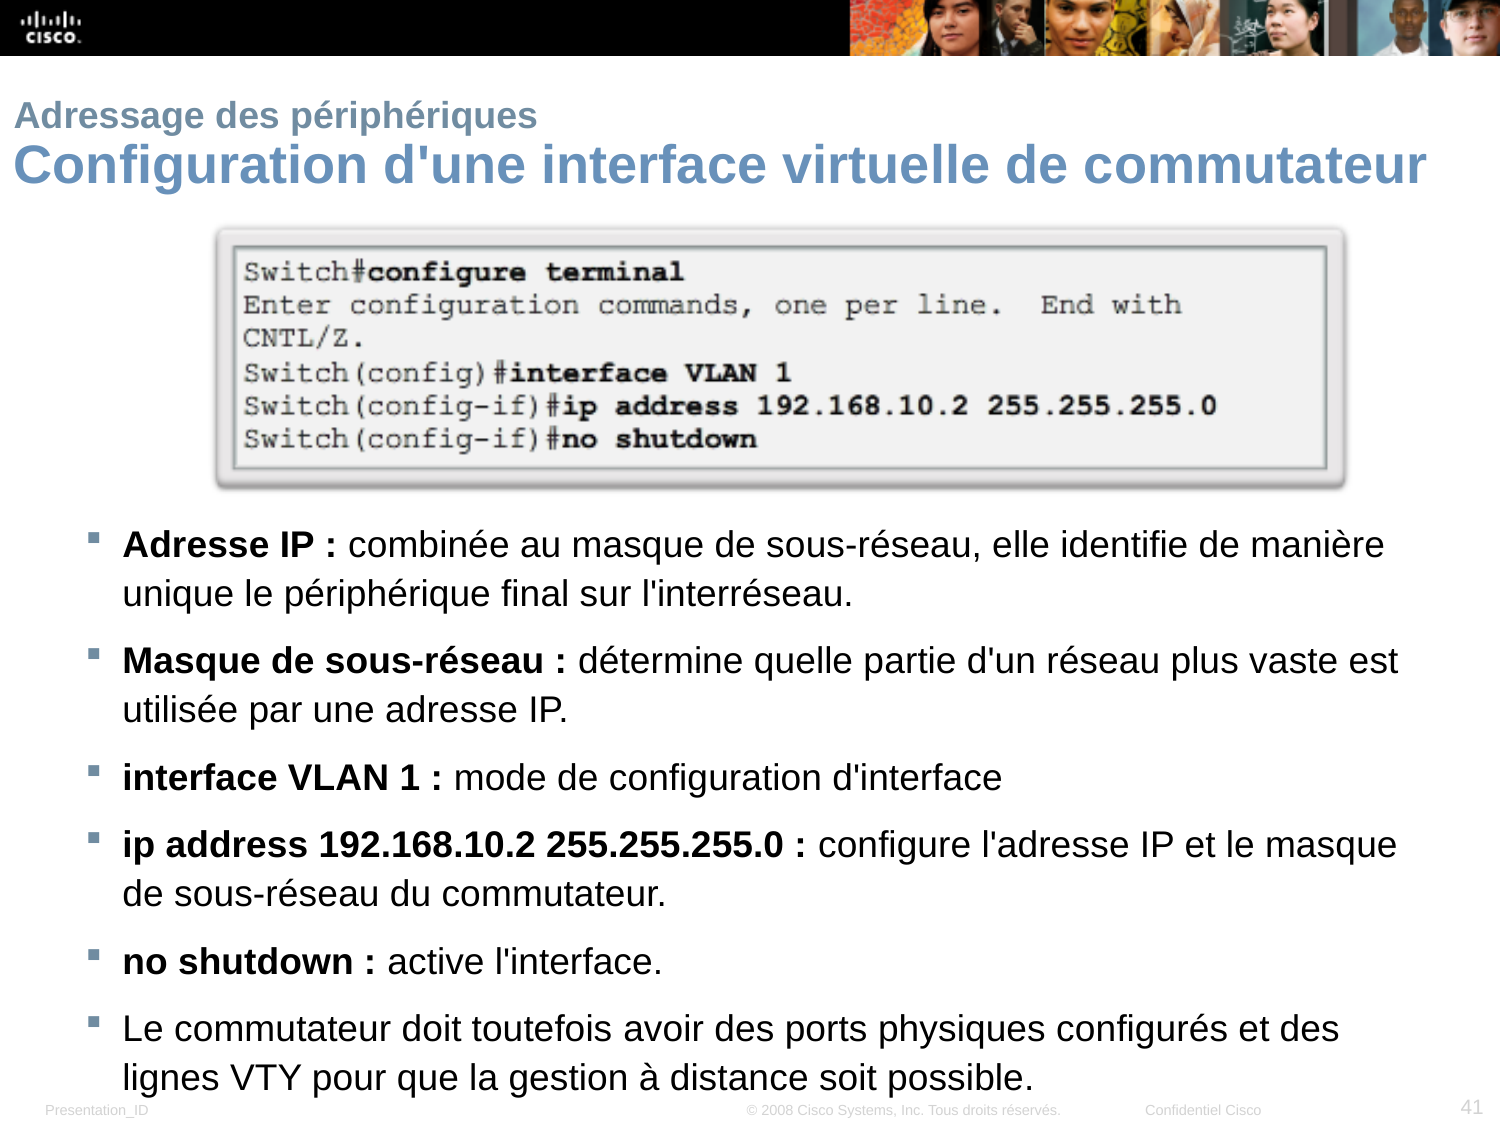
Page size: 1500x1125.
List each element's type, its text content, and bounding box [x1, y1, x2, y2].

list Adresse IP : combinée au masque de sous-réseau, elle identifie de manière unique le périphérique final sur l'interréseau. Masque de sous-réseau : détermine quelle partie d'un réseau plus vaste est utilisée par une adresse IP. interface VLAN 1 : mode de configuration d'interface ip address 192.168.10.2 255.255.255.0 : configure l'adresse IP et le masque de sous-réseau du commutateur. no shutdown : active l'interface. Le commutateur doit toutefois avoir des ports physiques configurés et des lignes VTY pour que la gestion à distance soit possible. [71, 509, 1441, 1108]
picture [193, 201, 1362, 515]
picture [0, 0, 1500, 56]
title Adressage des périphériques Configuration d'une interface virtuelle de commutateur [0, 64, 1500, 202]
